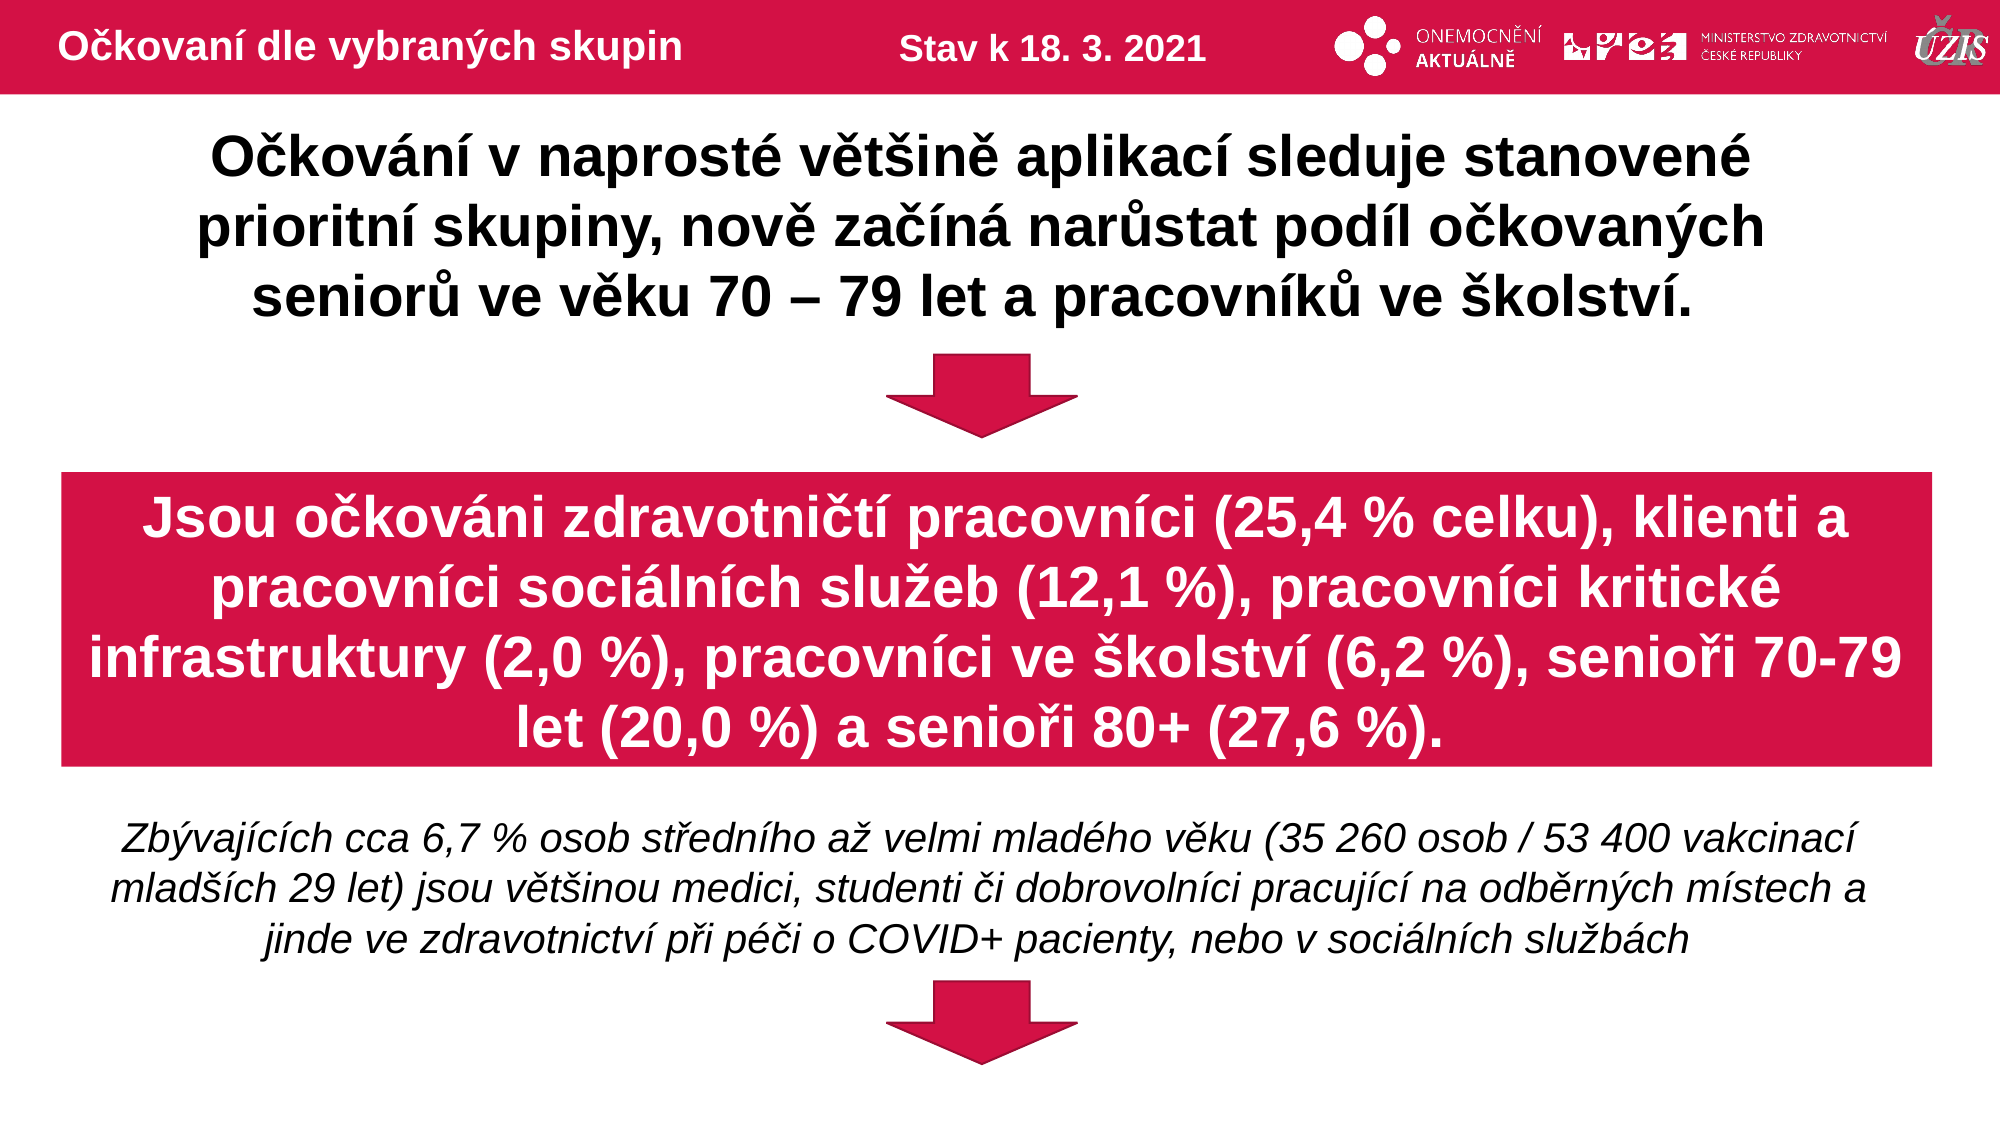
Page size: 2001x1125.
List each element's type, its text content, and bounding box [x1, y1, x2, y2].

text_box [886, 980, 1078, 1066]
text_box Stav k 18. 3. 2021 [884, 16, 1329, 77]
text_box [886, 353, 1078, 439]
picture [1334, 16, 1542, 76]
title Očkovaní dle vybraných skupin [42, 0, 1262, 95]
text_box Zbývajících cca 6,7 % osob středního až velmi mladého věku (35 260 osob / 53 400 vakcinací mladších 29 let) jsou většinou medici, studenti či dobrovolníci pracující na odběrných místech a jinde ve zdravotnictví při péči o COVID+ pacienty, nebo v sociálních službách [46, 803, 1933, 969]
text_box Jsou očkováni zdravotničtí pracovníci (25,4 % celku), klienti a pracovníci sociálních služeb (12,1 %), pracovníci kritické infrastruktury (2,0 %), pracovníci ve školství (6,2 %), senioři 70-79 let (20,0 %) a senioři 80+ (27,6 %). [61, 472, 1933, 767]
picture [1563, 31, 1888, 60]
picture [1915, 15, 1989, 66]
text_box Očkování v naprosté většině aplikací sleduje stanovené prioritní skupiny, nově začíná narůstat podíl očkovaných seniorů ve věku 70 – 79 let a pracovníků ve školství. [105, 110, 1858, 336]
